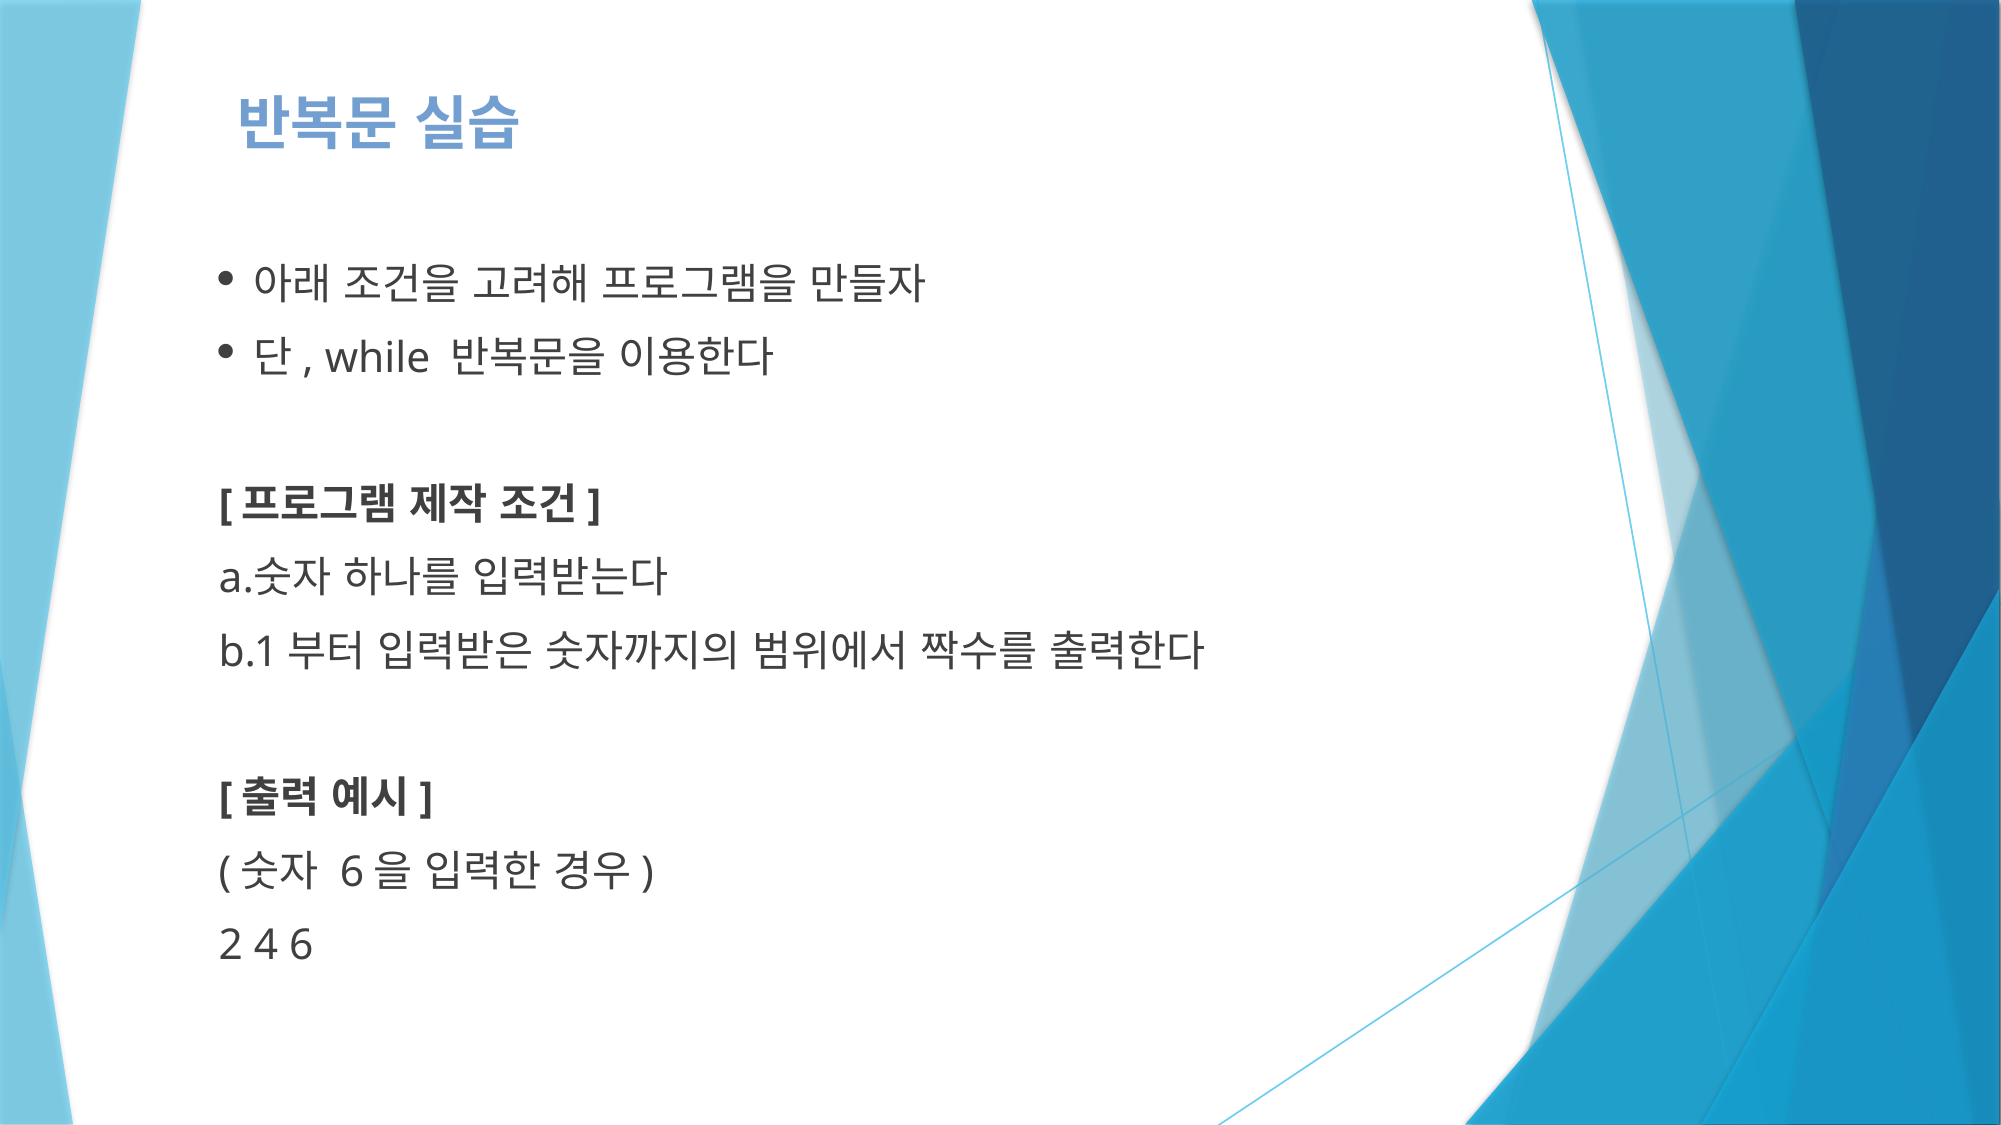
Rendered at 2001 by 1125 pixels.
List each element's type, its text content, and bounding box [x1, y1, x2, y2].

text_box 아래 조건을 고려해 프로그램을 만들자 단, while 반복문을 이용한다 [프로그램 제작 조건] 숫자 하나를 입력받는다 1부터 입력받은 숫자까지의 범위에서 짝수를 출력한다 [출력 예시] (숫자 6을 입력한 경우) 2 4 6 [218, 262, 1506, 975]
text_box 반복문 실습 [237, 50, 1452, 202]
